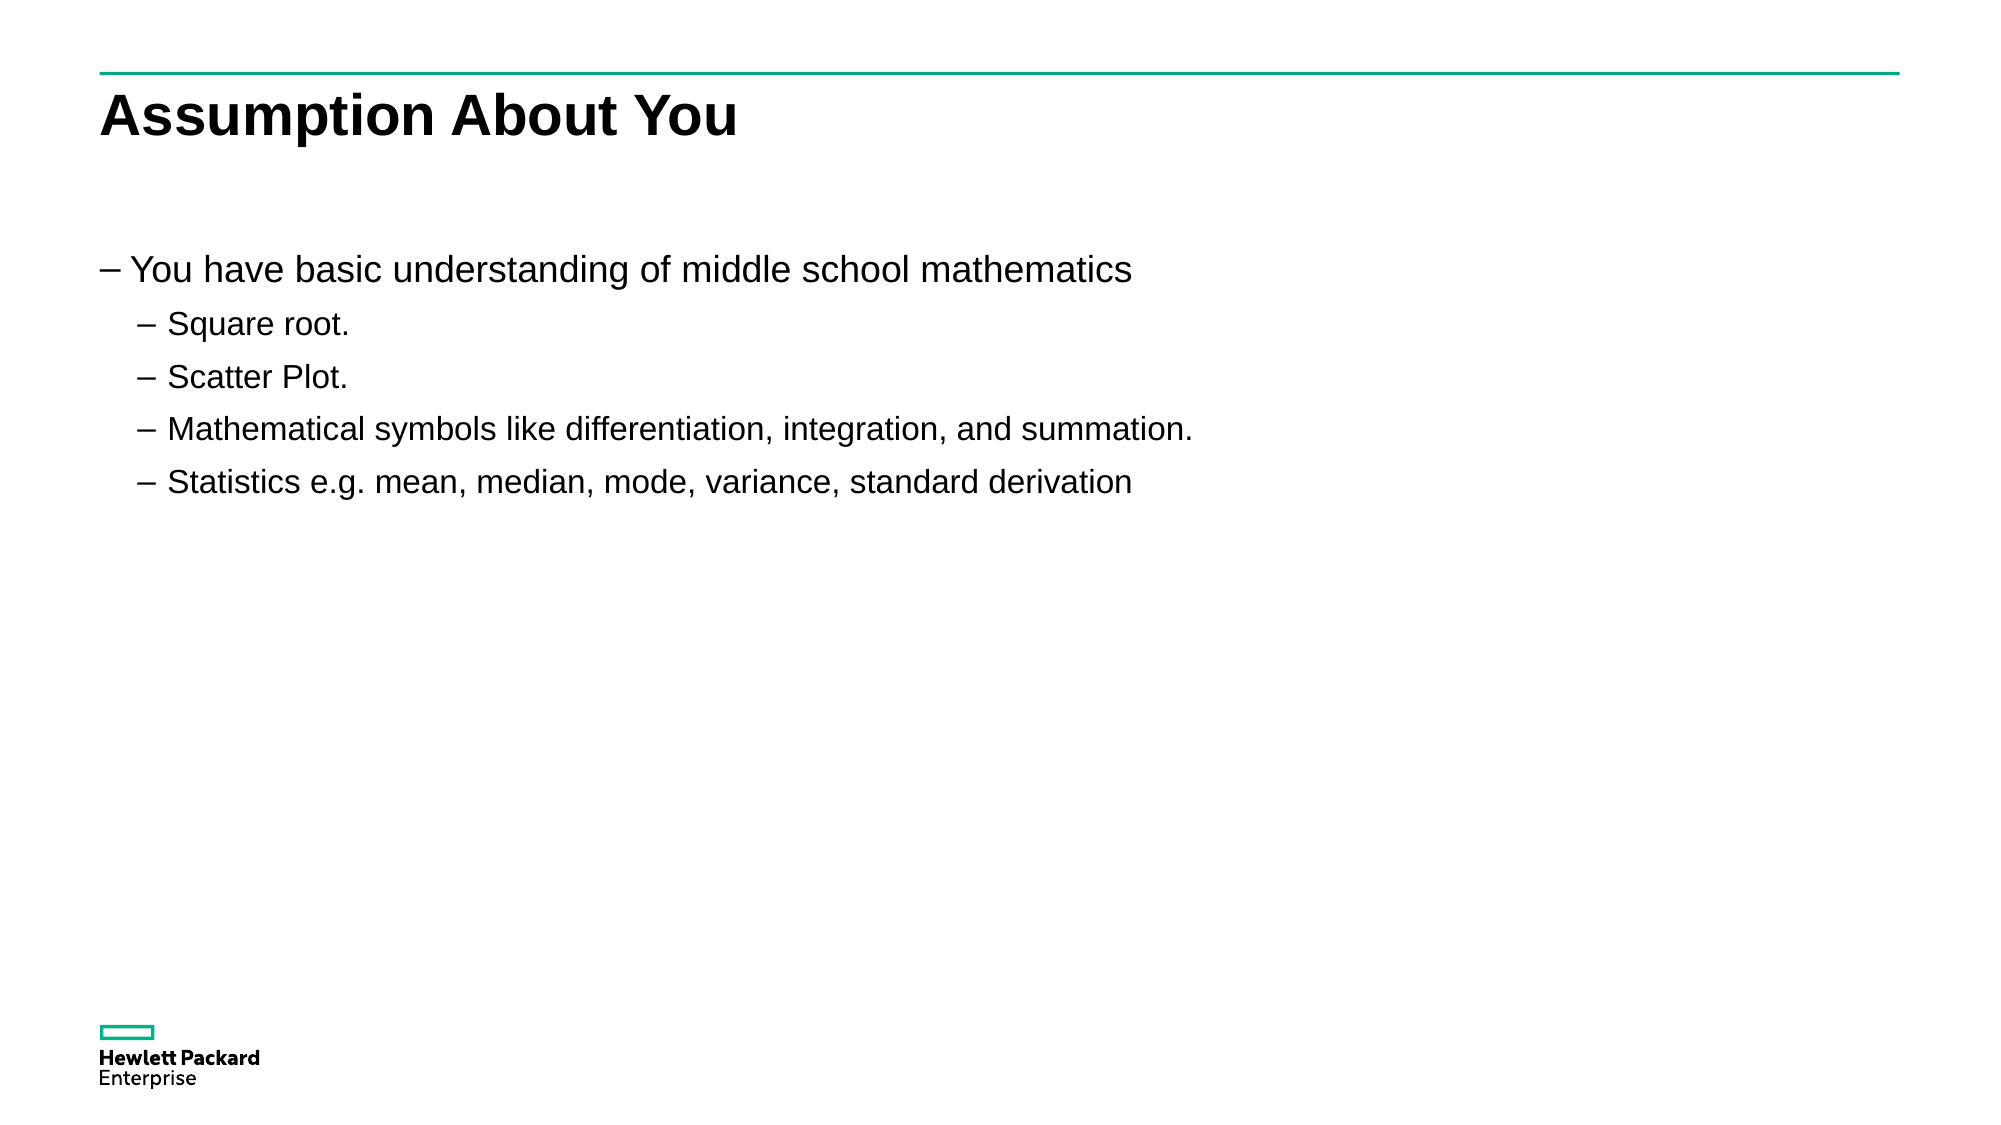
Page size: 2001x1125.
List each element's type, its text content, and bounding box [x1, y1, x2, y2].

title Assumption About You [99, 85, 1900, 225]
list You have basic understanding of middle school mathematics Square root. Scatter Plot. Mathematical symbols like differentiation, integration, and summation. Statistics e.g. mean, median, mode, variance, standard derivation [99, 249, 1900, 1000]
